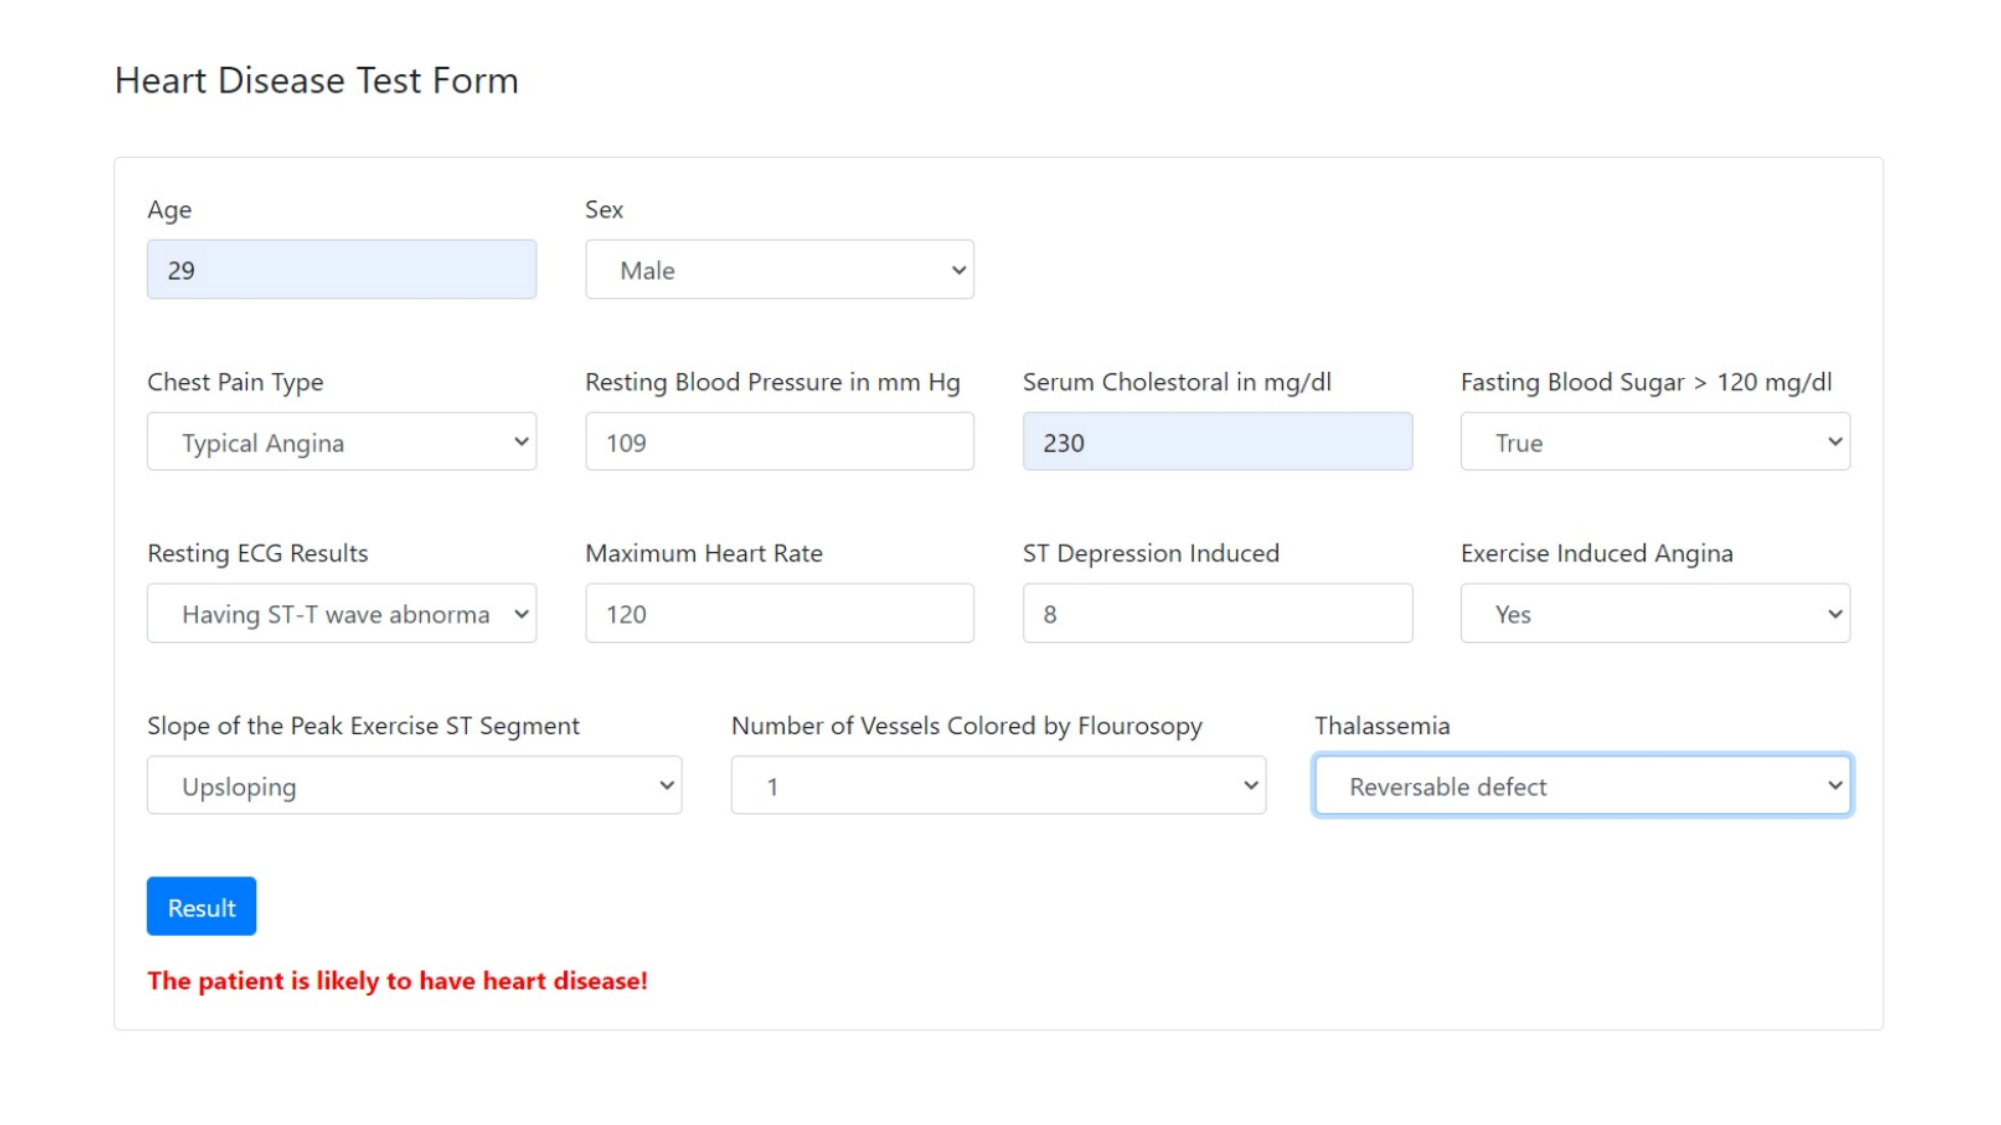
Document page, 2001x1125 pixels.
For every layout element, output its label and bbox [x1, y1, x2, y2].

picture [63, 28, 1900, 1037]
